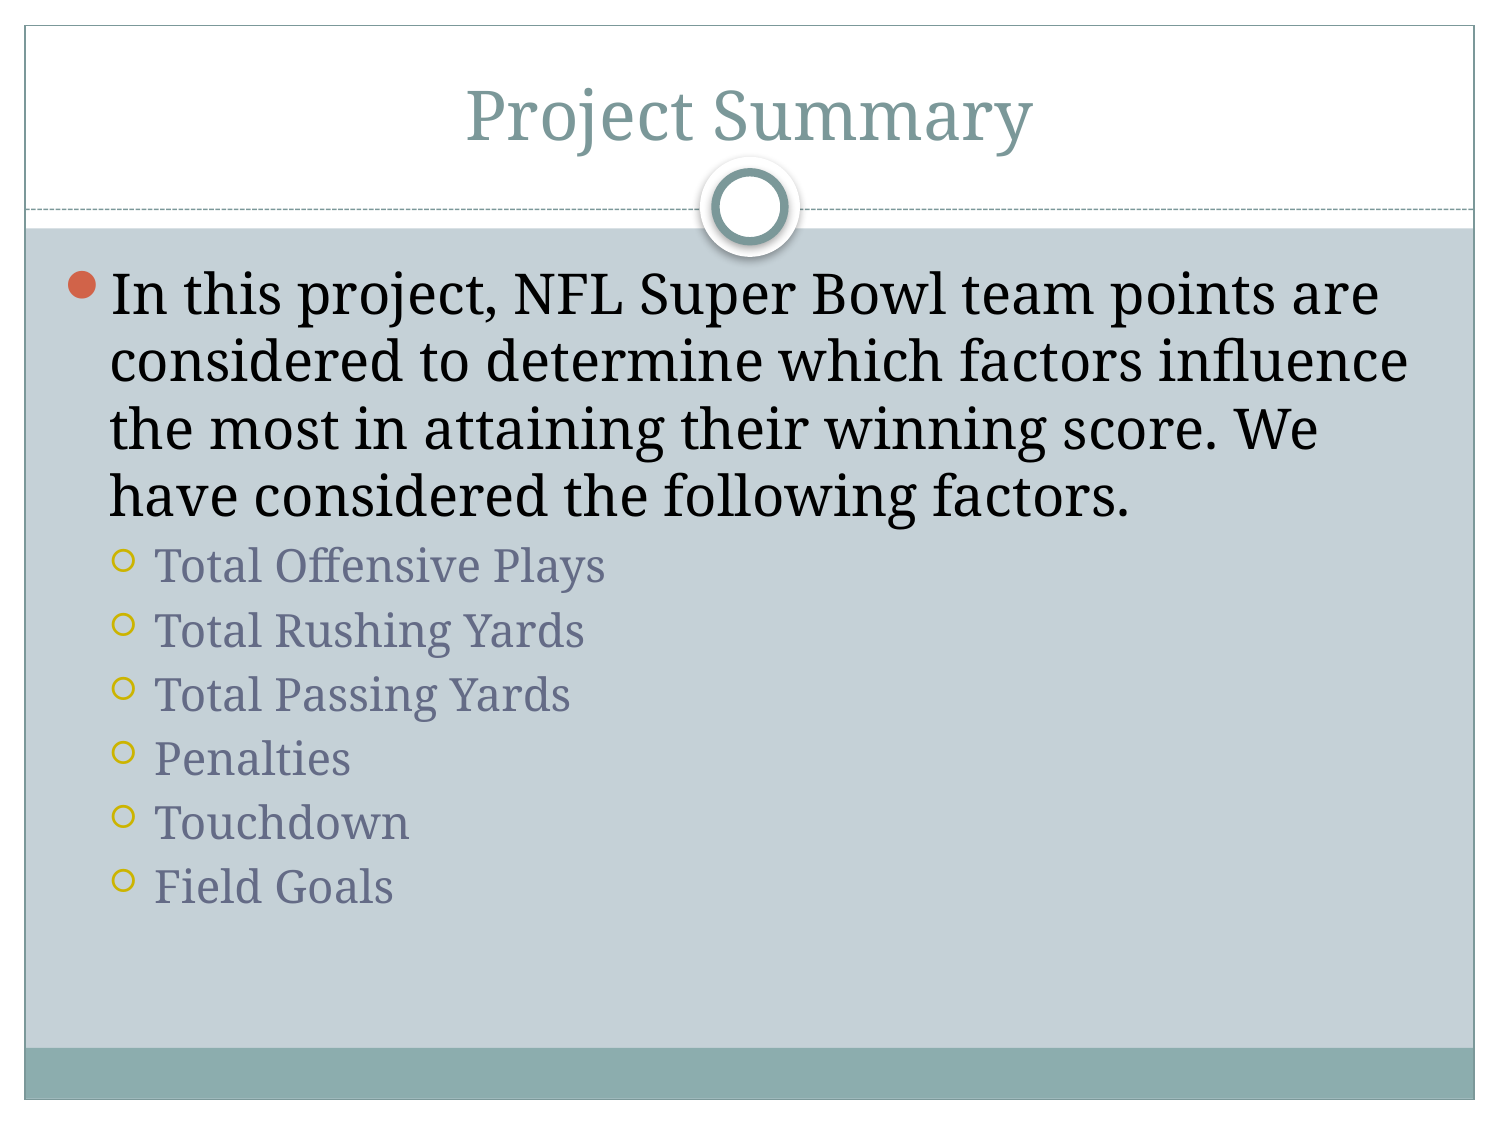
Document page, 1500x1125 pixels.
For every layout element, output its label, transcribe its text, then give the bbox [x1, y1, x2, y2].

list In this project, NFL Super Bowl team points are considered to determine which factors influence the most in attaining their winning score. We have considered the following factors. Total Offensive Plays Total Rushing Yards Total Passing Yards Penalties Touchdown Field Goals [49, 250, 1445, 1001]
title Project Summary [49, 37, 1450, 162]
